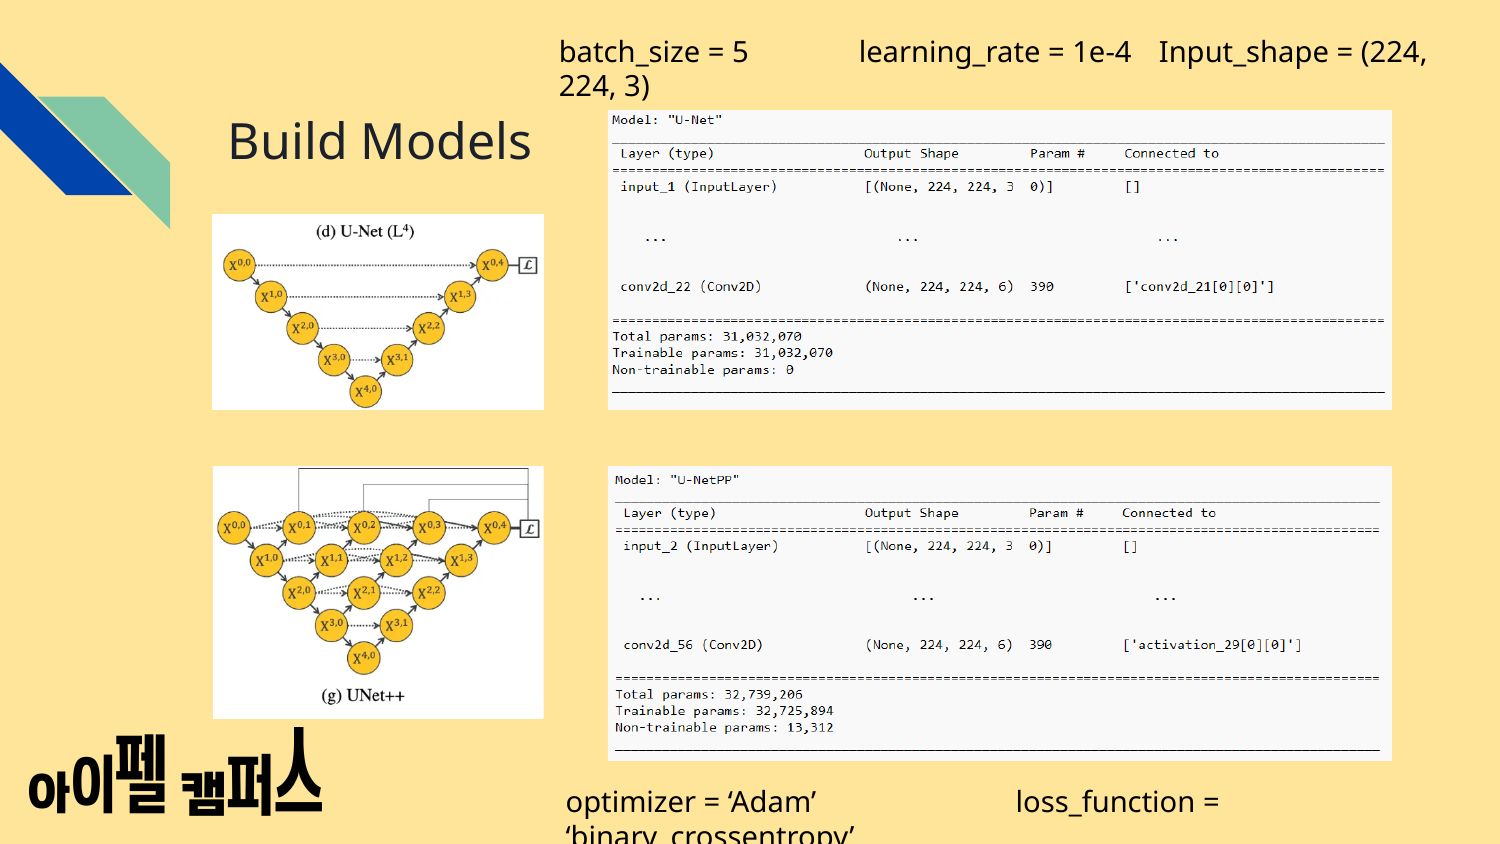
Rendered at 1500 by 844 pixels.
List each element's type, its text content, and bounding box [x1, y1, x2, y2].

picture [607, 109, 1393, 410]
text_box optimizer = ‘Adam’ loss_function = ‘binary_crossentropy’ [550, 768, 1463, 833]
picture [212, 214, 544, 410]
text_box batch_size = 5 learning_rate = 1e-4 Input_shape = (224, 224, 3) [543, 17, 1456, 83]
picture [607, 466, 1393, 761]
title Build Models [212, 64, 1368, 215]
picture [212, 466, 544, 719]
picture [29, 727, 322, 818]
